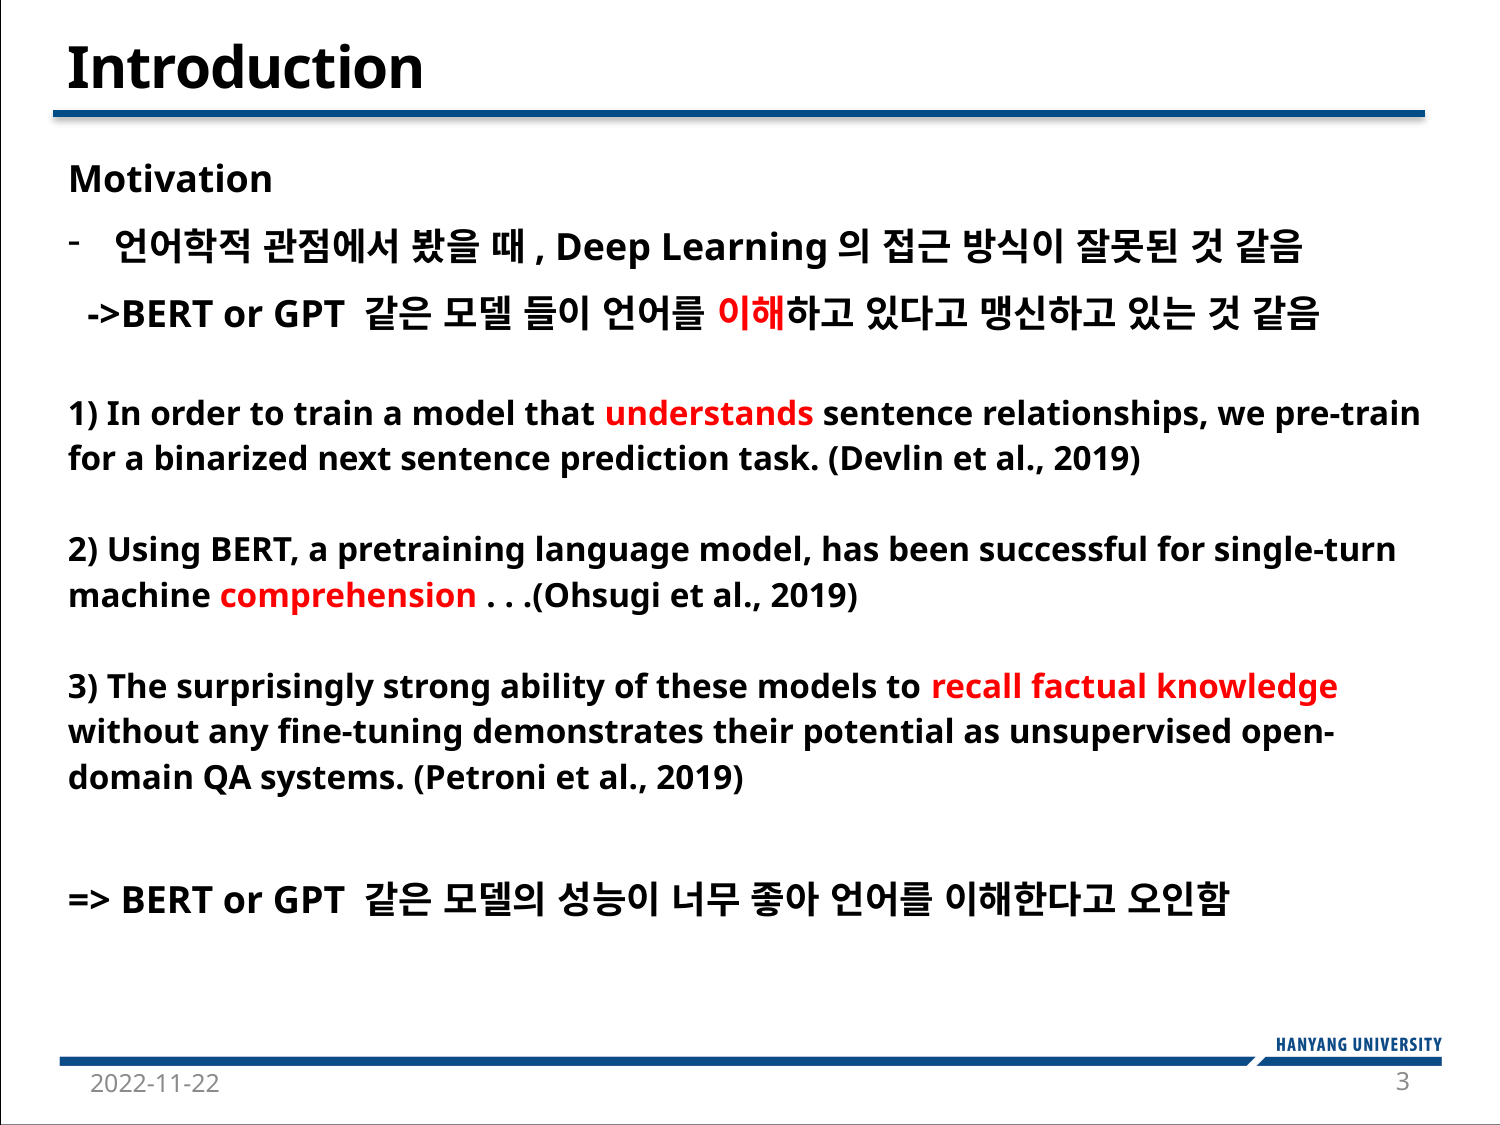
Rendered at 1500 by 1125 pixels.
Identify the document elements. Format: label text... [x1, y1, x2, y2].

text_box Introduction [53, 23, 1459, 108]
text_box Motivation 언어학적 관점에서 봤을 때, Deep Learning의 접근 방식이 잘못된 것 같음 ->BERT or GPT 같은 모델 들이 언어를 이해하고 있다고 맹신하고 있는 것 같음 1) In order to train a model that understands sentence relationships, we pre-train for a binarized next sentence prediction task. (Devlin et al., 2019) 2) Using BERT, a pretraining language model, has been successful for single-turn machine comprehension . . .(Ohsugi et al., 2019) 3) The surprisingly strong ability of these models to recall factual knowledge without any fine-tuning demonstrates their potential as unsupervised open-domain QA systems. (Petroni et al., 2019) => BERT or GPT 같은 모델의 성능이 너무 좋아 언어를 이해한다고 오인함 [53, 125, 1459, 1125]
picture [0, 0, 1500, 1125]
